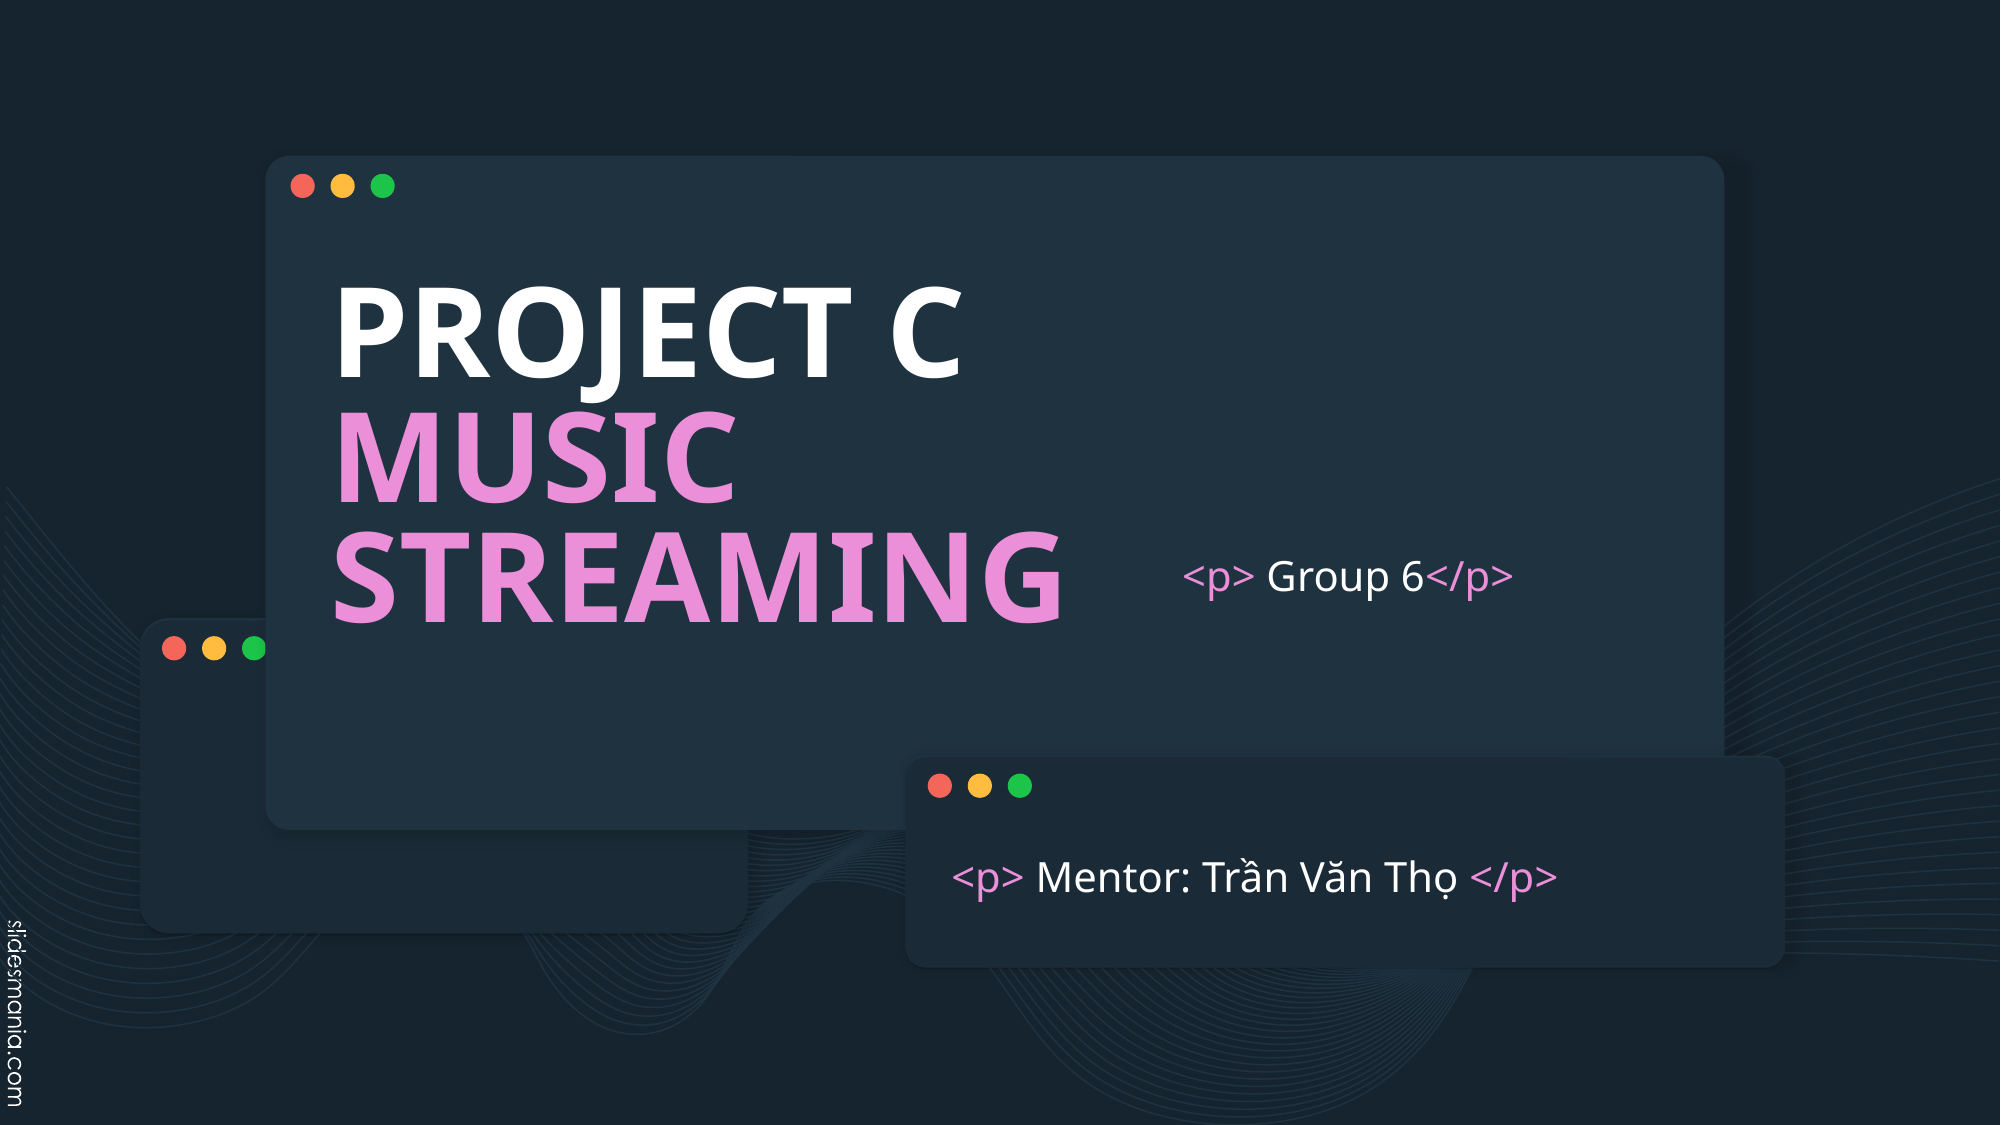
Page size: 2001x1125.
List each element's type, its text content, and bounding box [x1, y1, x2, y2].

text_box <p> Group 6</p> [1162, 522, 1605, 603]
title MUSIC STREAMING [310, 386, 1485, 500]
subtitle <p> Mentor: Trần Văn Thọ </p> [931, 823, 1836, 904]
text_box PROJECT C [310, 261, 1034, 387]
